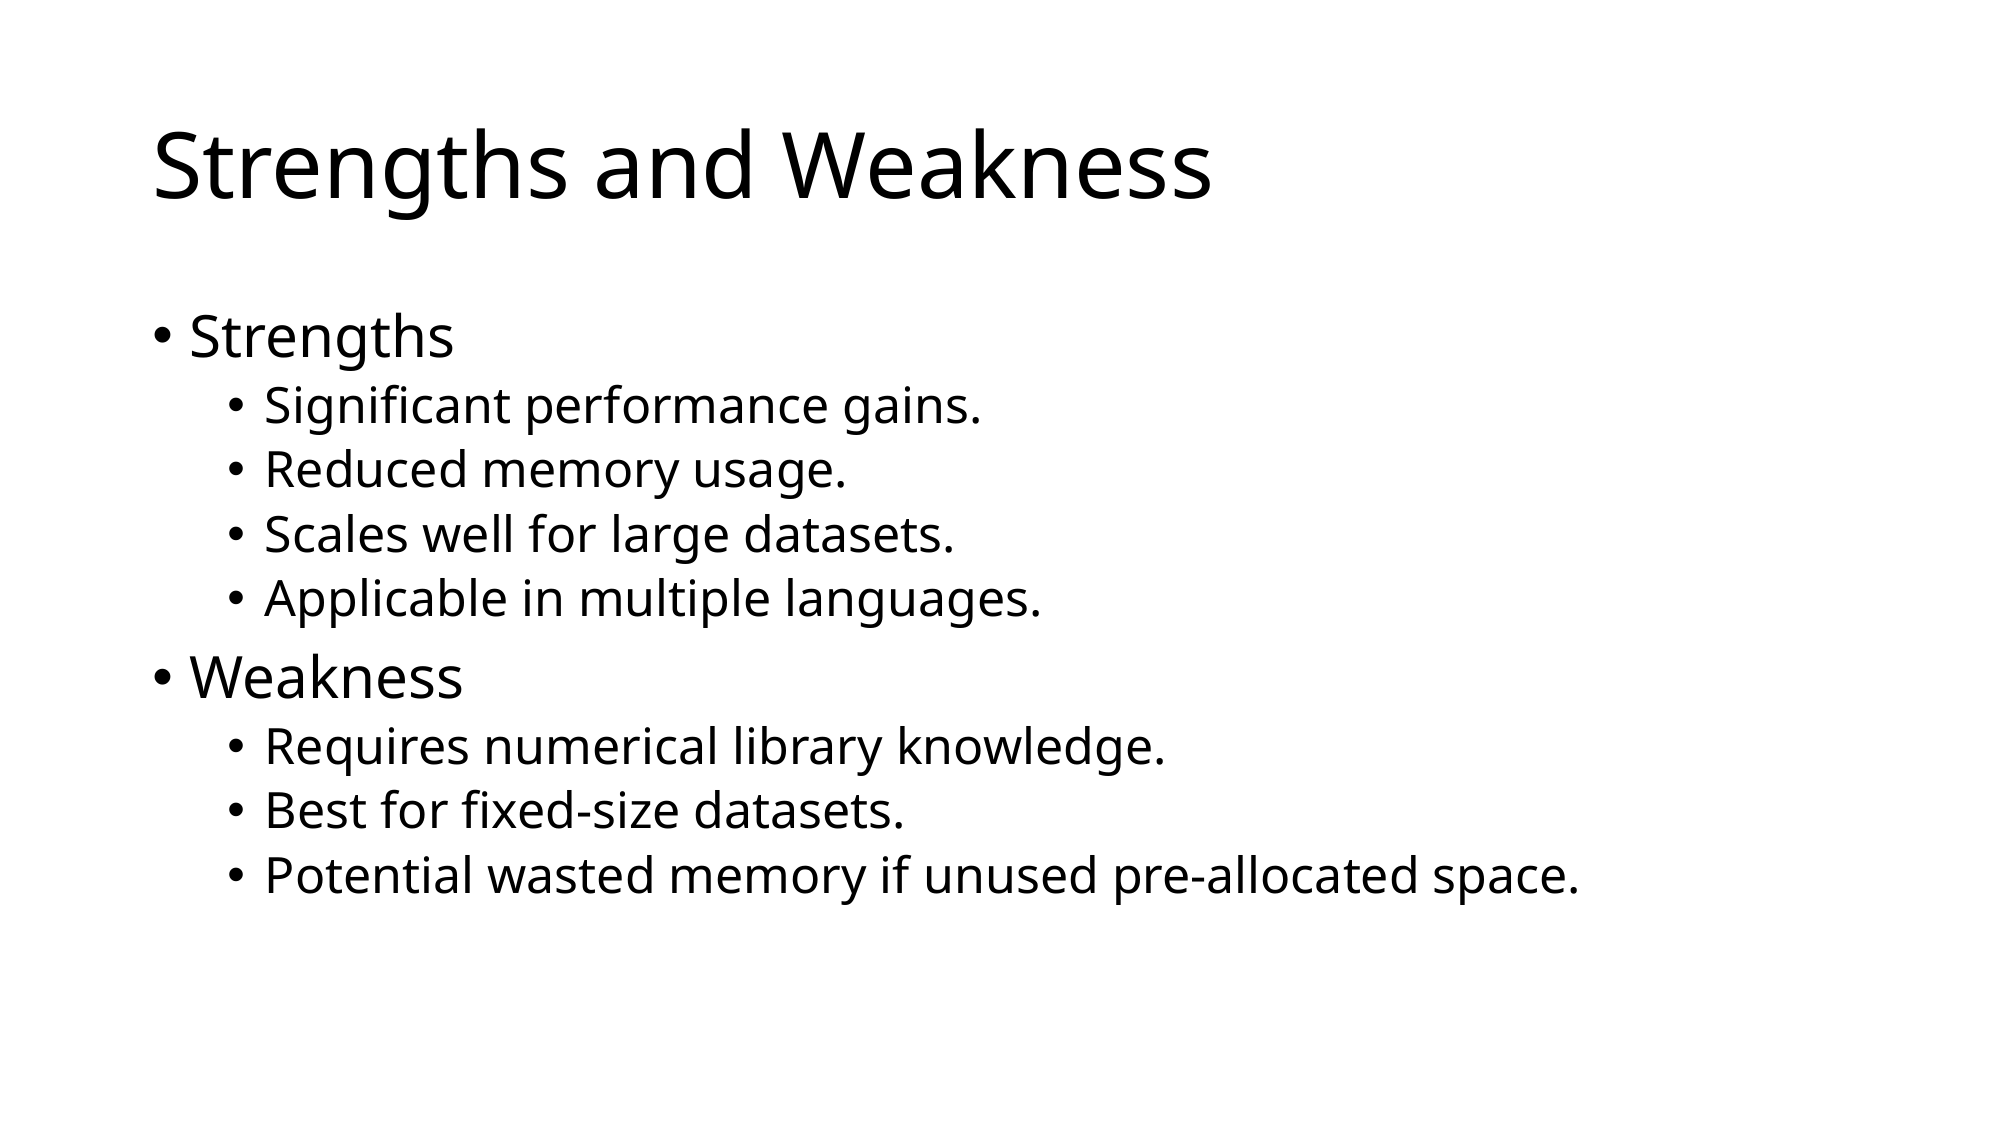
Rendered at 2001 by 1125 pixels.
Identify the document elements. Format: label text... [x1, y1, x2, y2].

title Strengths and Weakness [137, 59, 1863, 278]
list Strengths Significant performance gains. Reduced memory usage. Scales well for large datasets. Applicable in multiple languages. Weakness Requires numerical library knowledge. Best for fixed-size datasets. Potential wasted memory if unused pre-allocated space. [137, 299, 1863, 1014]
